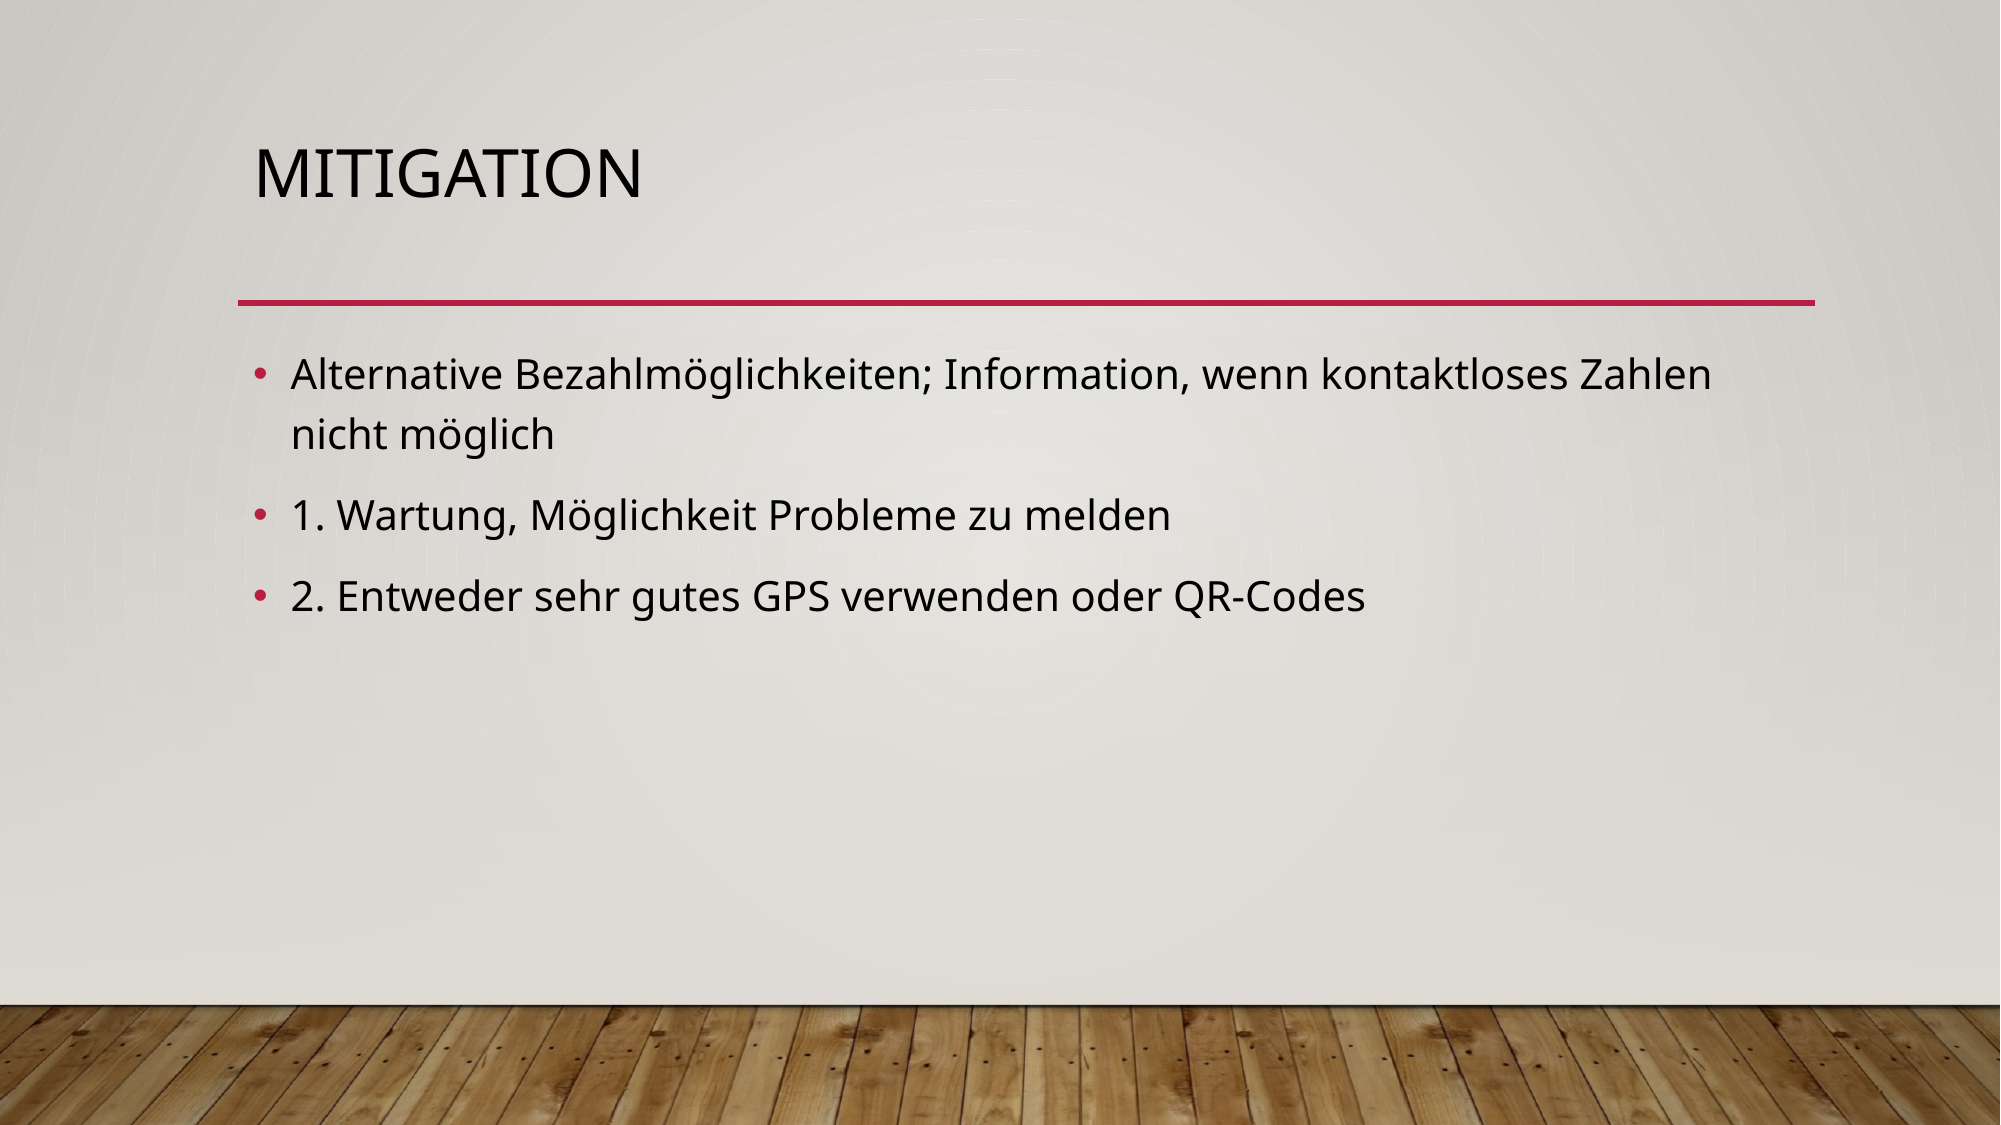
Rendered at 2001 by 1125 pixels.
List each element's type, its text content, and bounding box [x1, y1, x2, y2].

list Alternative Bezahlmöglichkeiten; Information, wenn kontaktloses Zahlen nicht möglich 1. Wartung, Möglichkeit Probleme zu melden 2. Entweder sehr gutes GPS verwenden oder QR-Codes [238, 330, 1814, 897]
picture [0, 1005, 2000, 1125]
title Mitigation [238, 131, 1814, 305]
